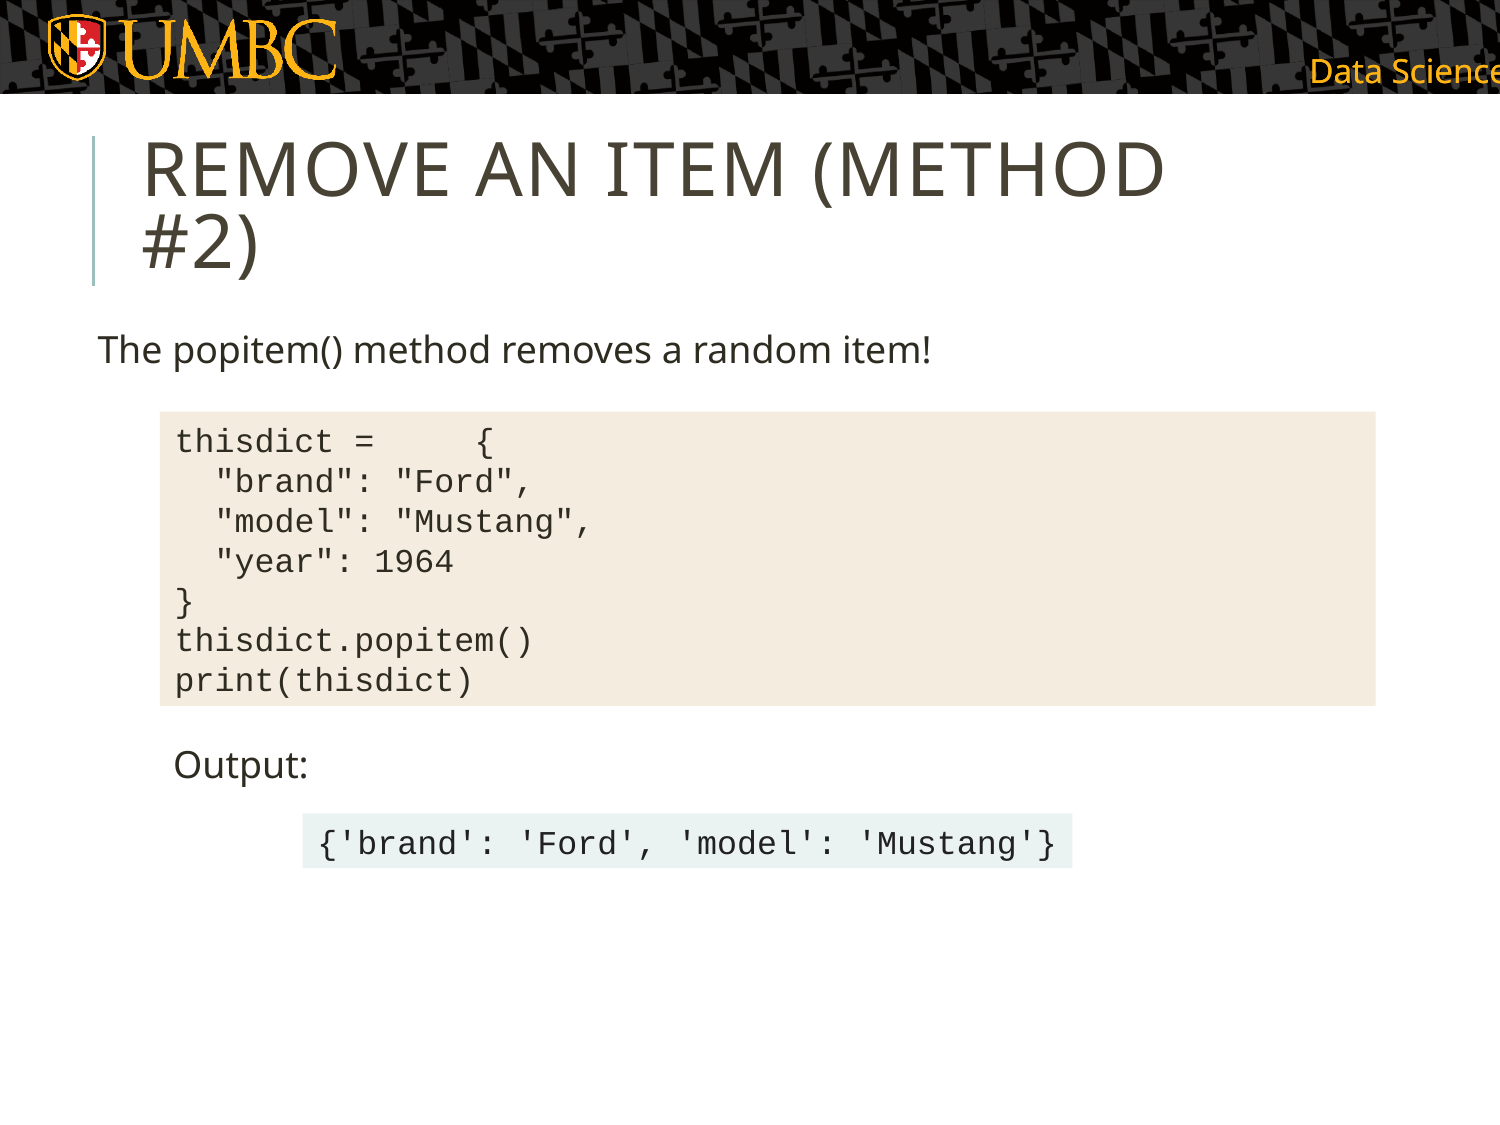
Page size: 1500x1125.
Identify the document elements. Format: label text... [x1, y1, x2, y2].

text_box {'brand': 'Ford', 'model': 'Mustang'} [302, 813, 1073, 869]
picture [0, 0, 1500, 94]
text_box thisdict = { "brand": "Ford", "model": "Mustang", "year": 1964 } thisdict.popitem() print(thisdict) [159, 411, 1376, 706]
title Remove an Item (Method #2) [126, 135, 1322, 286]
text_box The popitem() method removes a random item! [82, 318, 947, 379]
text_box Output: [158, 734, 324, 794]
